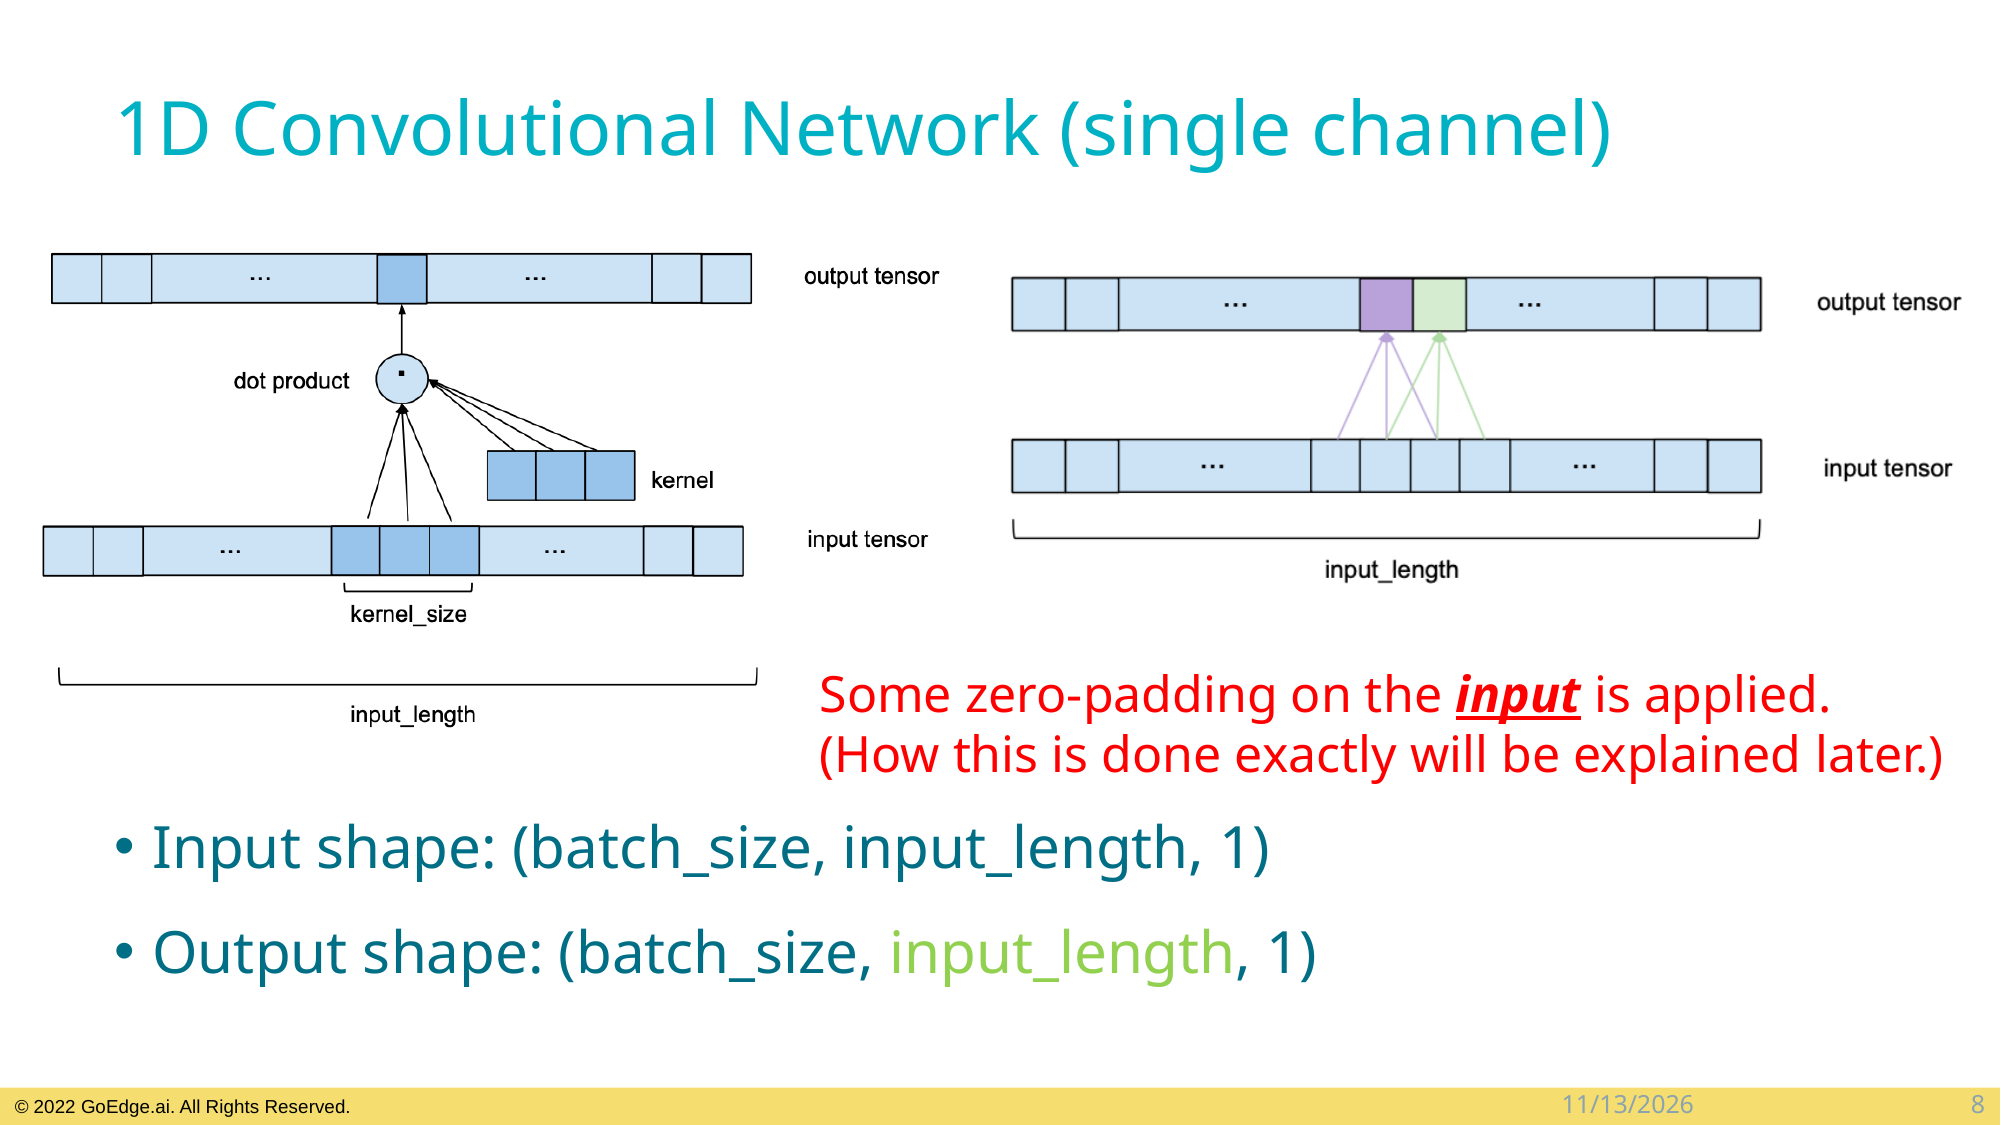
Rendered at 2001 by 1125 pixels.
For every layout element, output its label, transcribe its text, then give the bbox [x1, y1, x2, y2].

picture [21, 212, 947, 750]
title 1D Convolutional Network (single channel) [99, 70, 1900, 191]
text_box Some zero-padding on the input is applied. (How this is done exactly will be explained later.) [804, 654, 1972, 790]
picture [965, 190, 1984, 657]
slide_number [1546, 1087, 1772, 1125]
list Input shape: (batch_size, input_length, 1) Output shape: (batch_size, input_length, 1) [99, 788, 1900, 1028]
slide_number 8 [1850, 1086, 2000, 1125]
